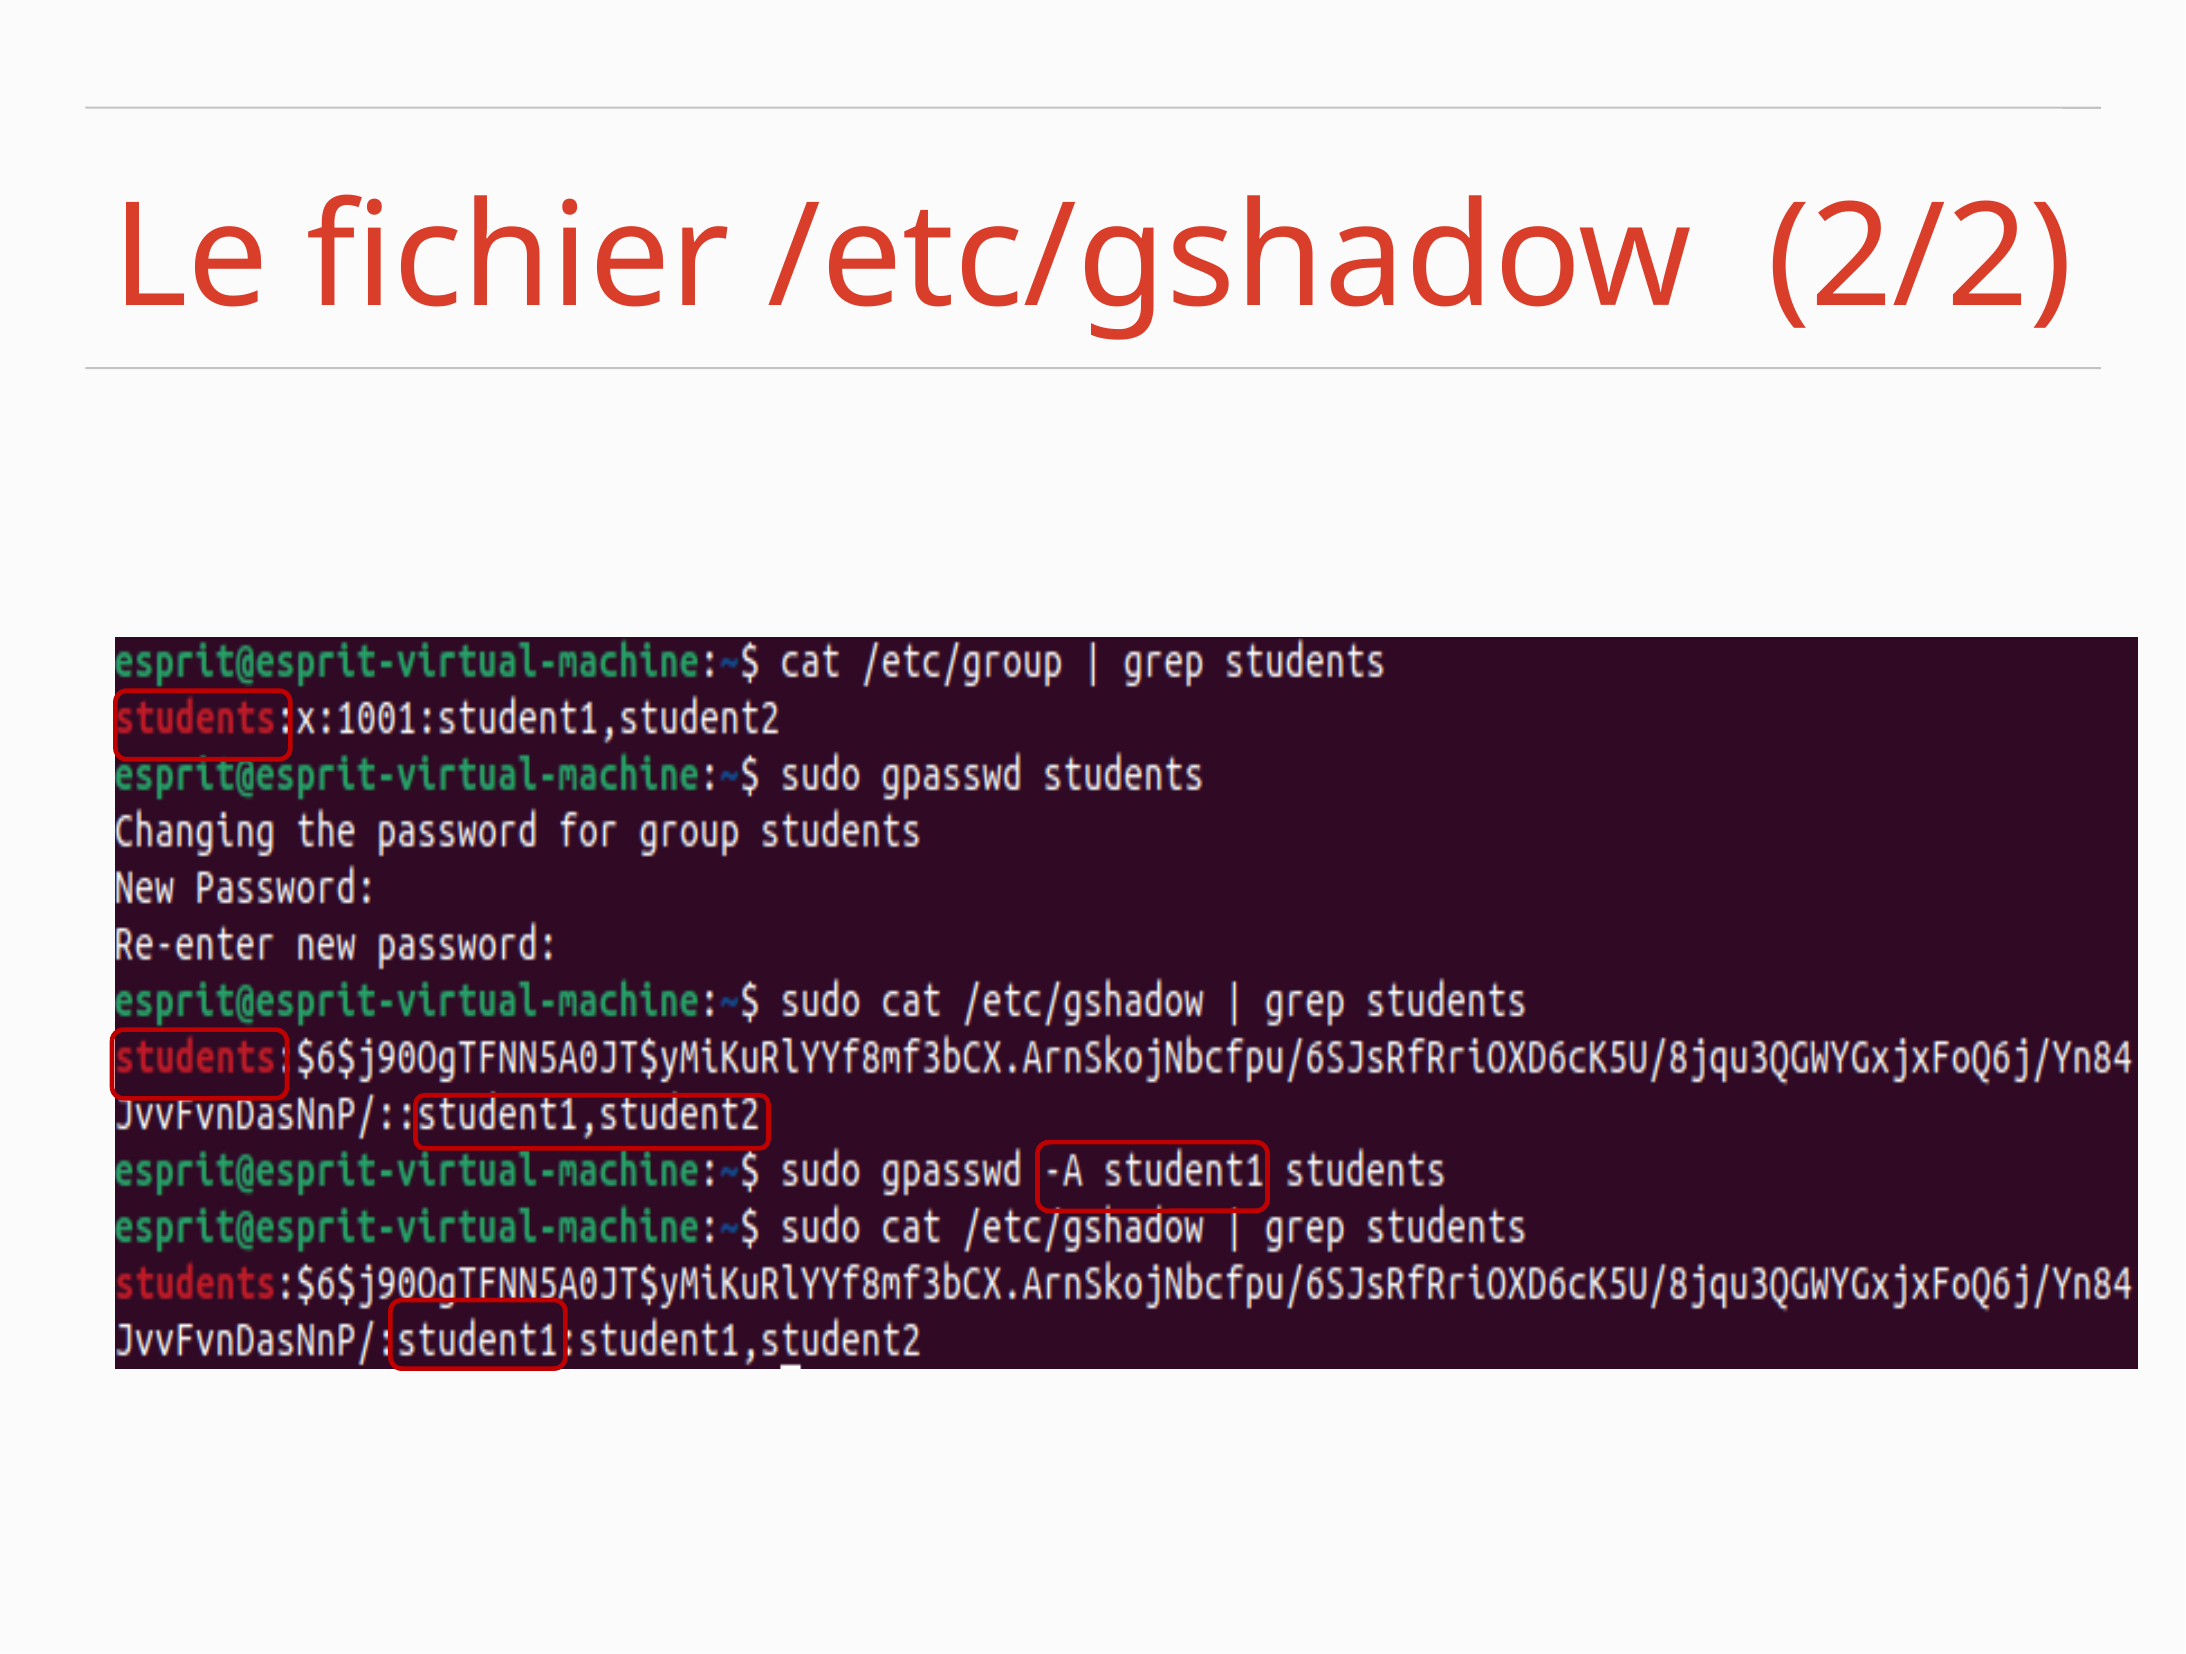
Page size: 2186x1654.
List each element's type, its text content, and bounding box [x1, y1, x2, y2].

title Le fichier /etc/gshadow (2/2) [47, 171, 2138, 346]
picture [115, 636, 2138, 1369]
